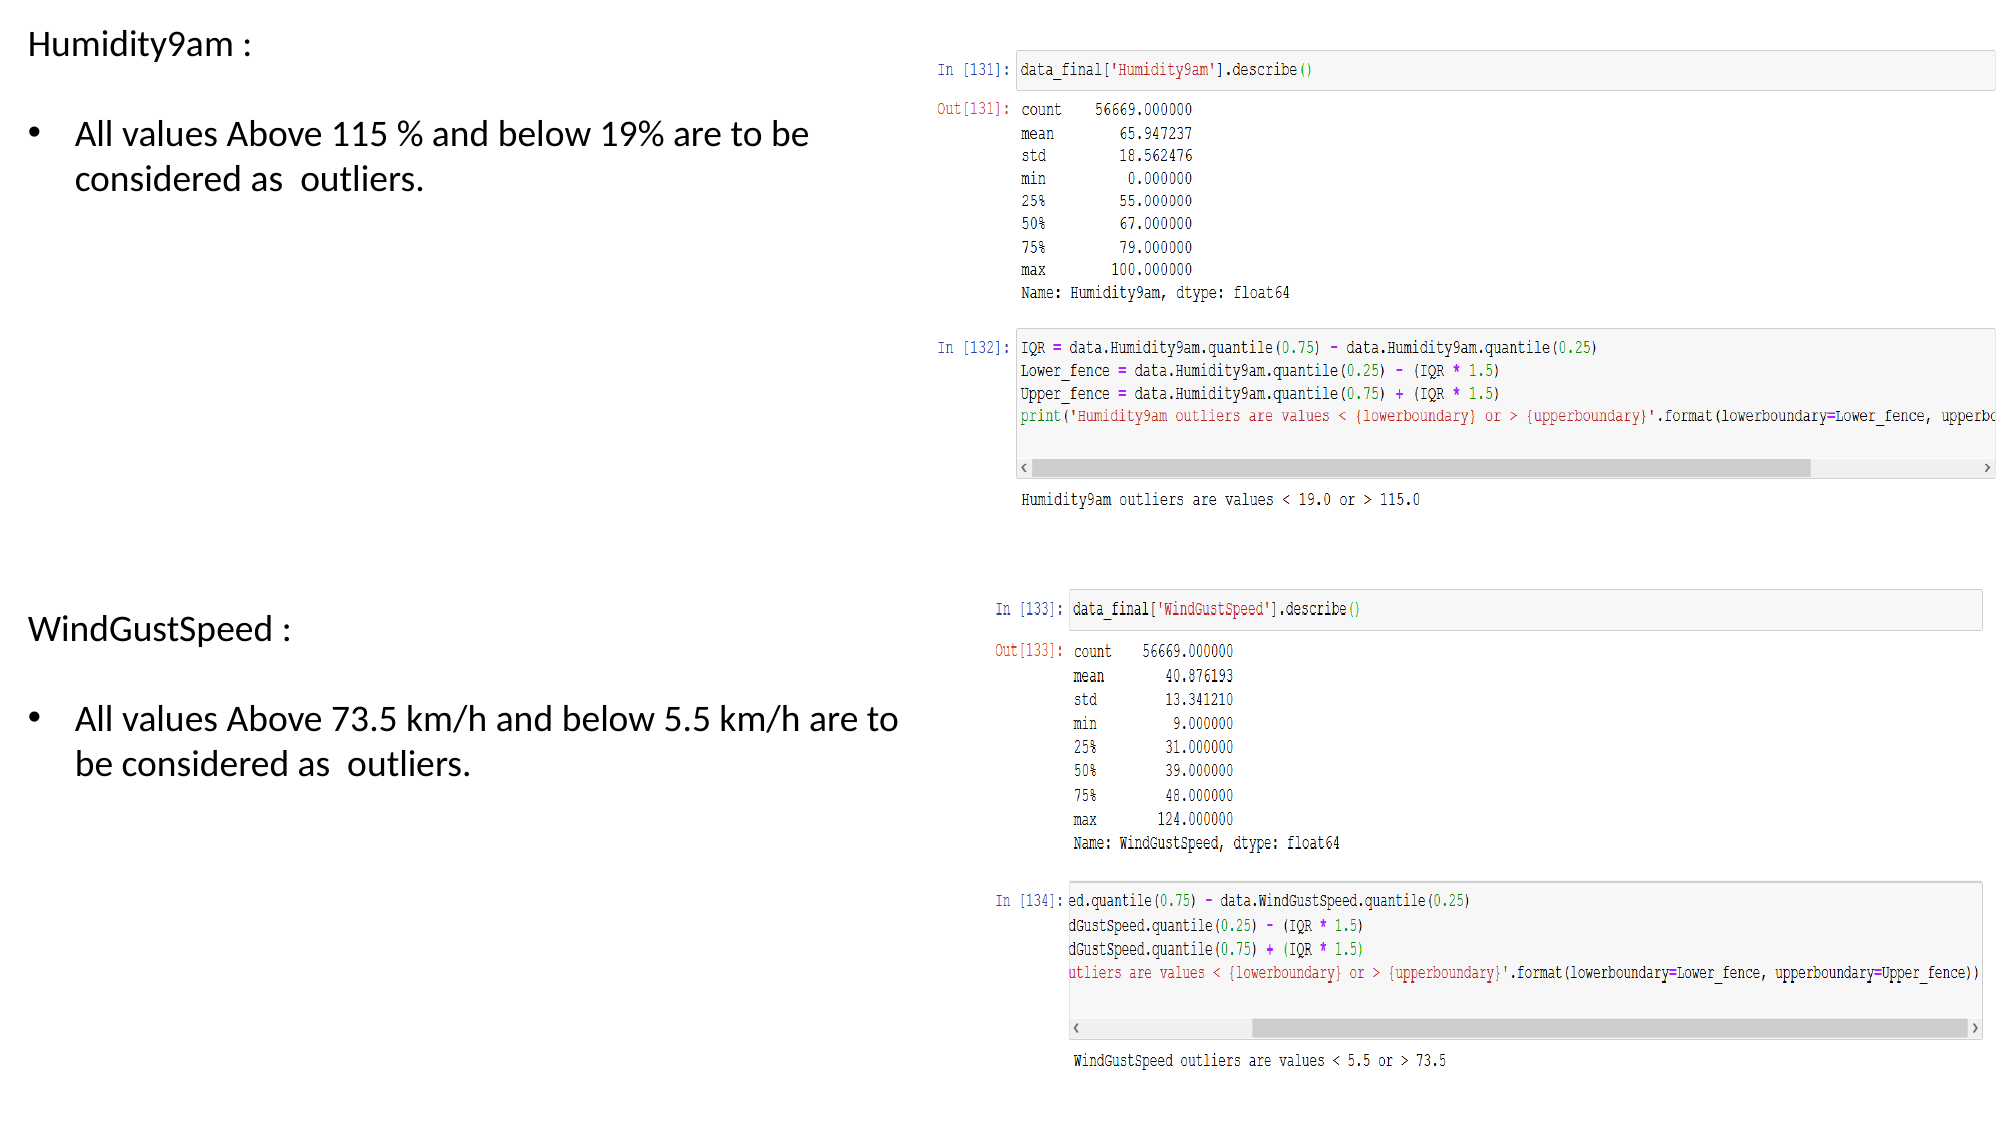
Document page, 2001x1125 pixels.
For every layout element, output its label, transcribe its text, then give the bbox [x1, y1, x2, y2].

picture [924, 42, 2000, 518]
picture [983, 581, 1987, 1083]
text_box Humidity9am : All values Above 115 % and below 19% are to be considered as outliers. WindGustSpeed : All values Above 73.5 km/h and below 5.5 km/h are to be considered as outliers. [13, 11, 924, 927]
